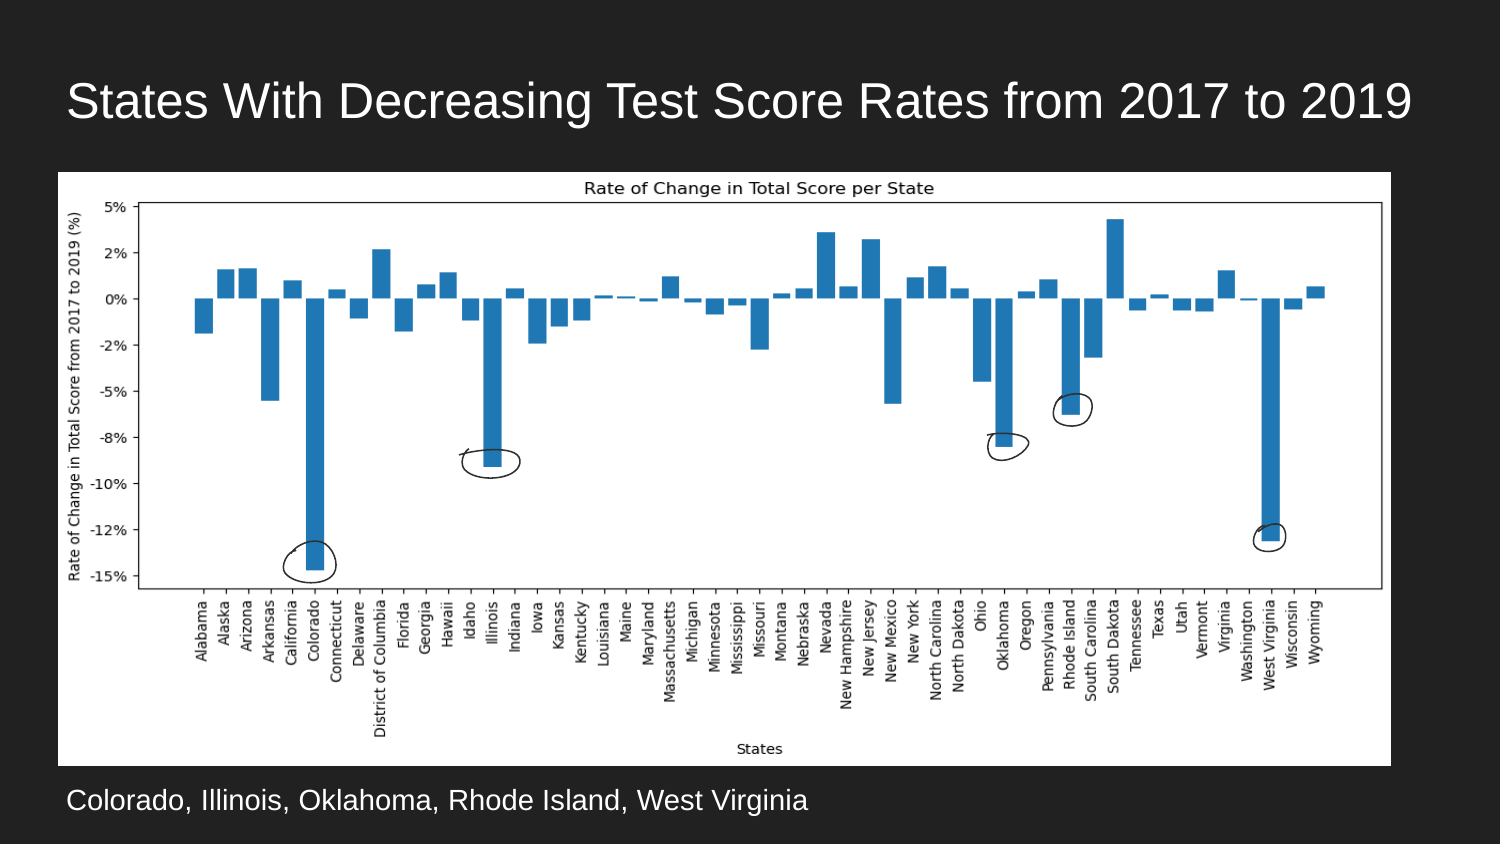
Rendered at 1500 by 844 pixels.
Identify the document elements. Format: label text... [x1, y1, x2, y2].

text_box Colorado, Illinois, Oklahoma, Rhode Island, West Virginia [51, 765, 870, 831]
picture [57, 171, 1391, 766]
title States With Decreasing Test Score Rates from 2017 to 2019 [51, 57, 1449, 152]
